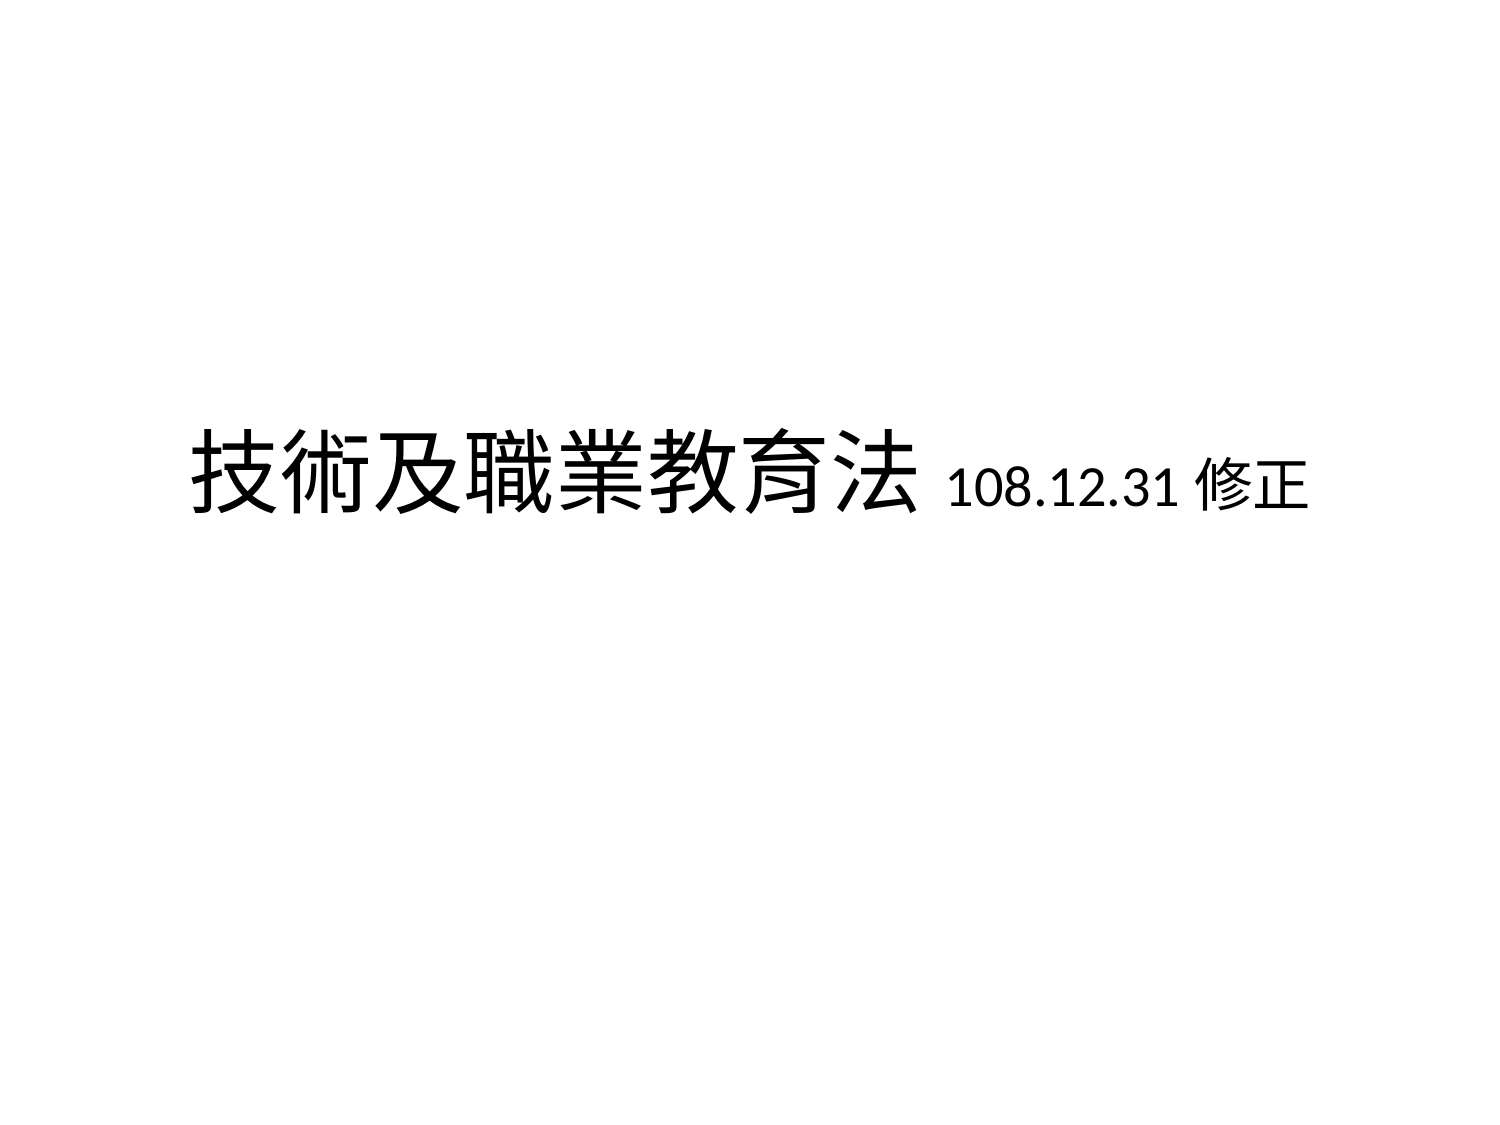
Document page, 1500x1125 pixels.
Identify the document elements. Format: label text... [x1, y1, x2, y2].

title 技術及職業教育法108.12.31修正 [112, 349, 1388, 591]
